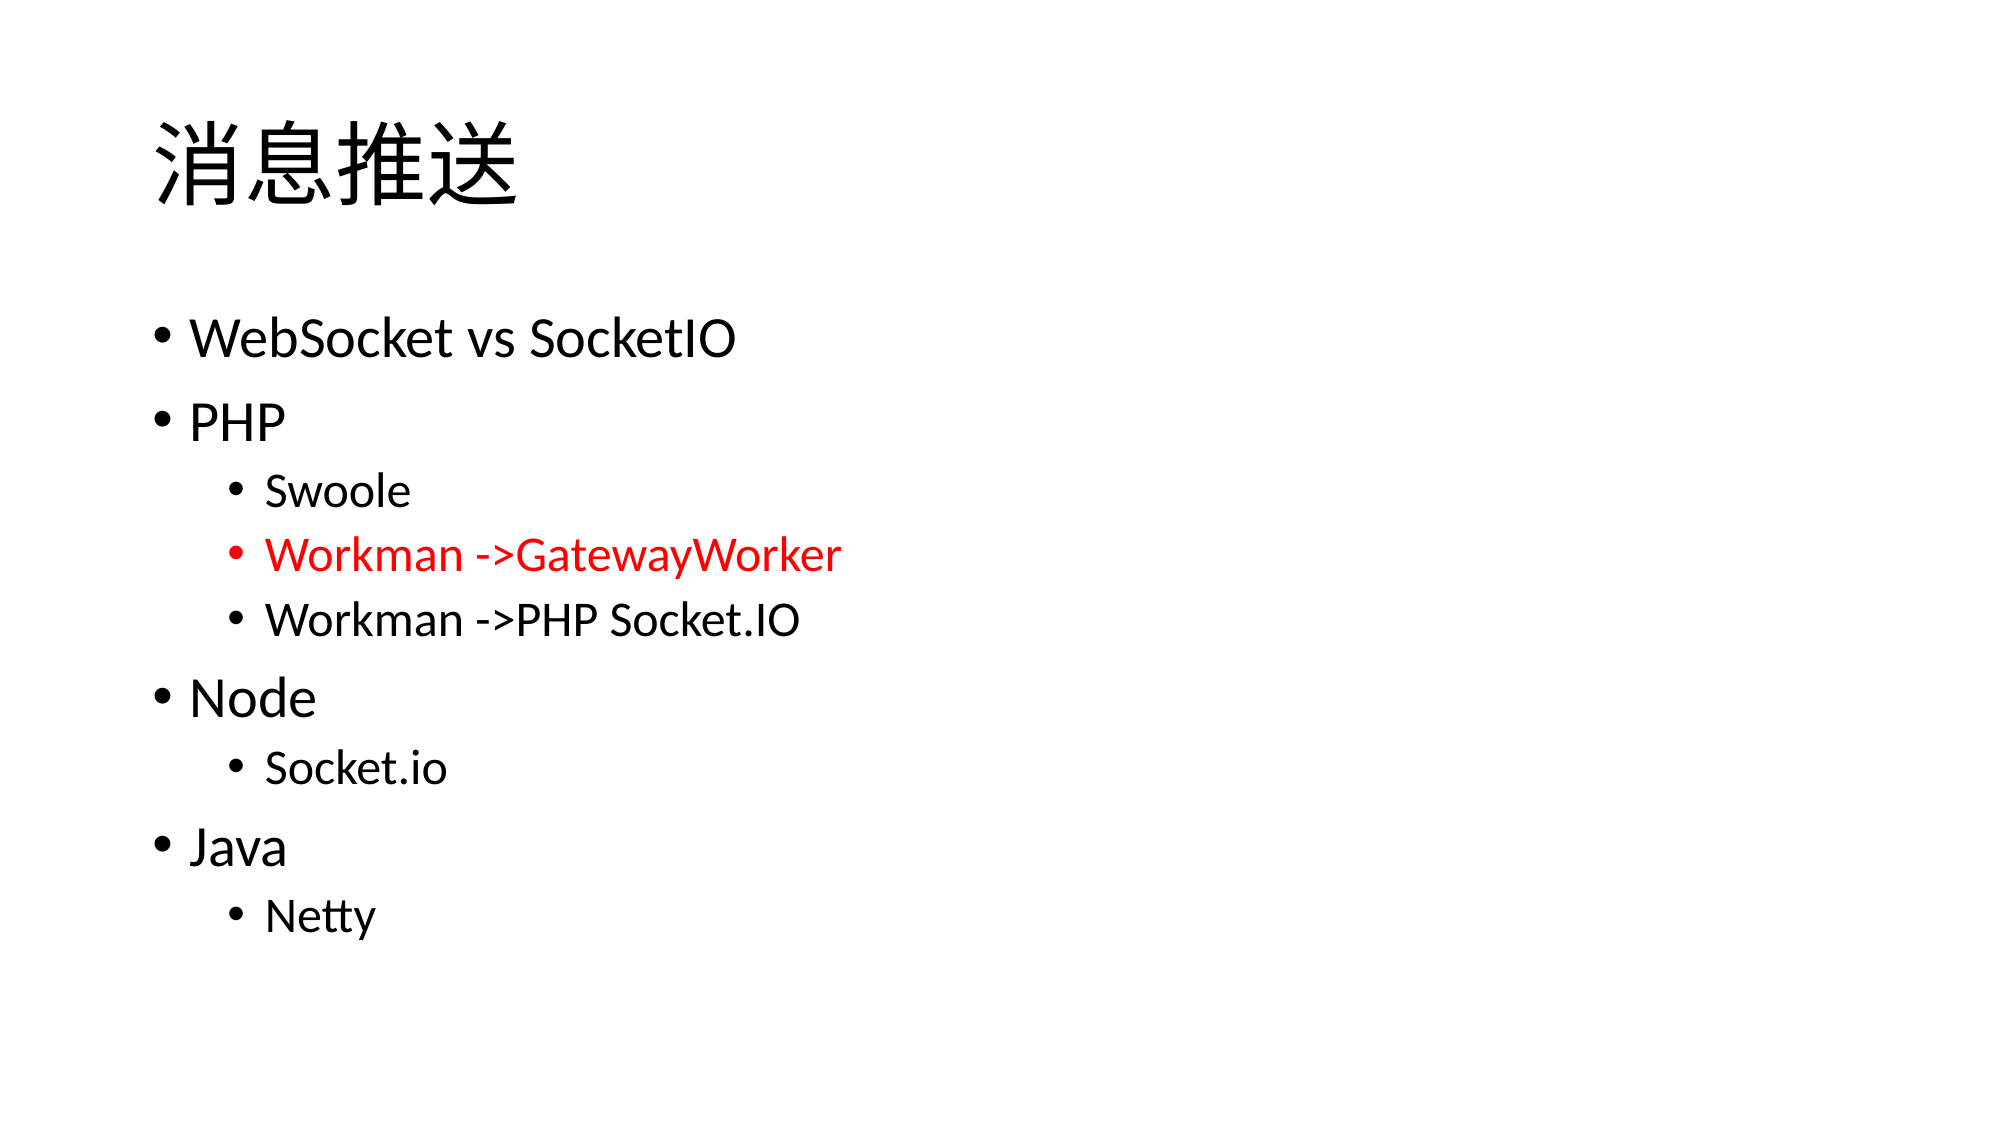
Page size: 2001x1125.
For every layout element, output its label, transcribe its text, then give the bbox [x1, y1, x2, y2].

title 消息推送 [137, 59, 1863, 278]
list WebSocket vs SocketIO PHP Swoole Workman ->GatewayWorker Workman ->PHP Socket.IO Node Socket.io Java Netty [137, 299, 1863, 1014]
